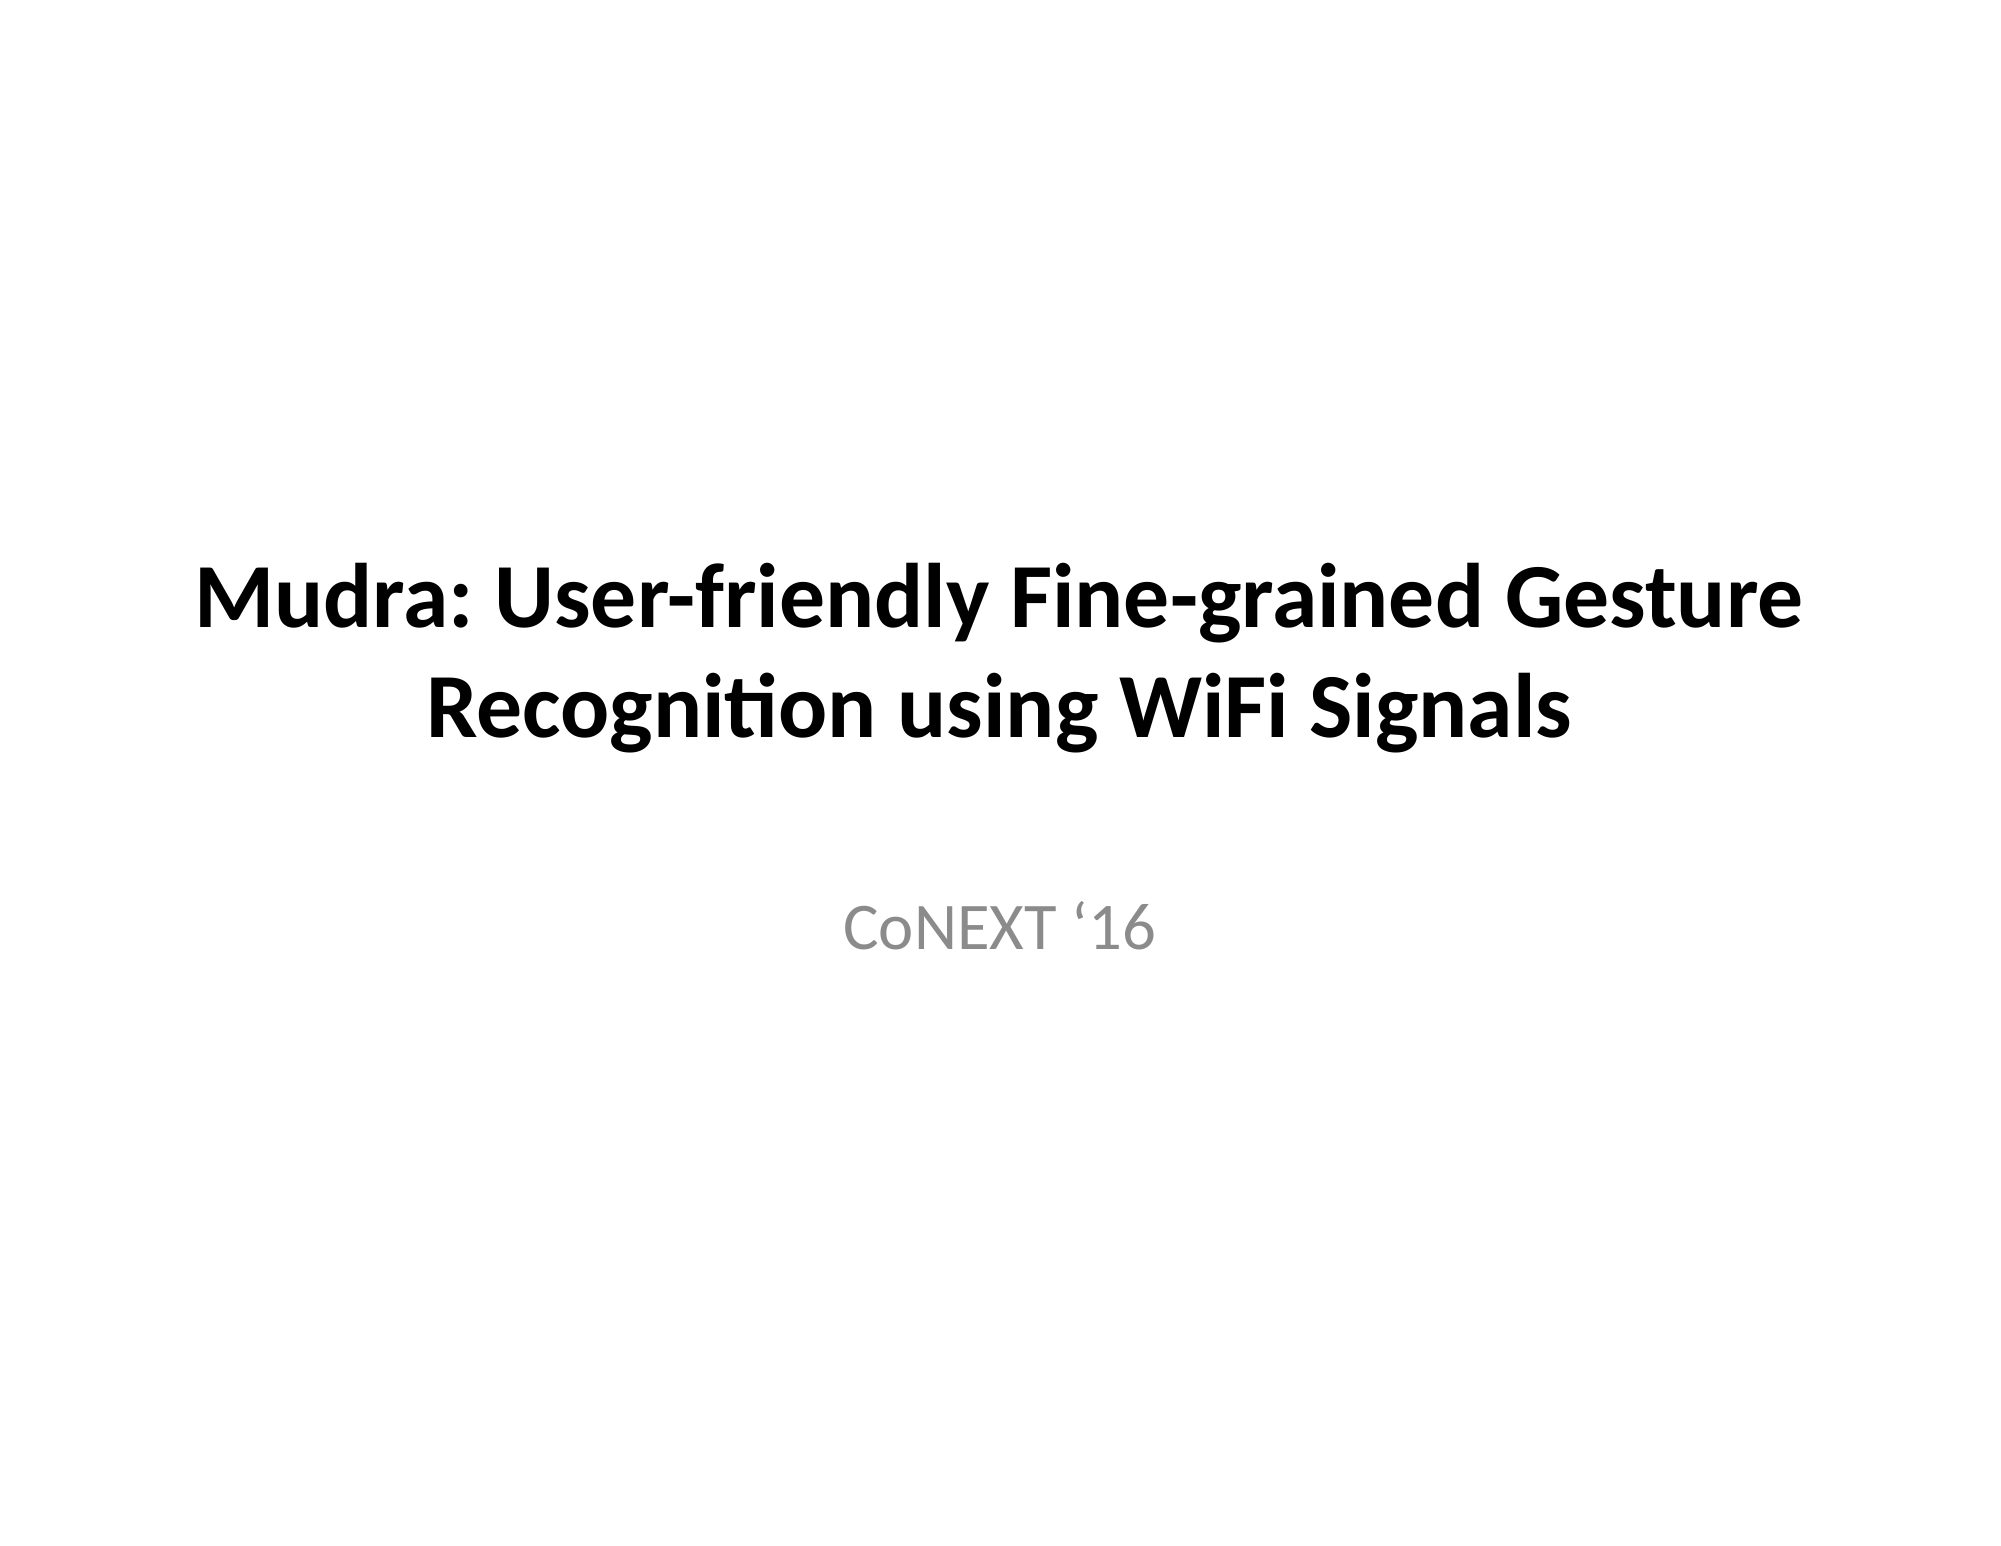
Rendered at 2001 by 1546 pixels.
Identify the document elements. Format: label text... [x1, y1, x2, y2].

title Mudra: User-friendly Fine-grained Gesture Recognition using WiFi Signals [150, 479, 1850, 812]
subtitle CoNEXT ‘16 [300, 875, 1700, 1271]
